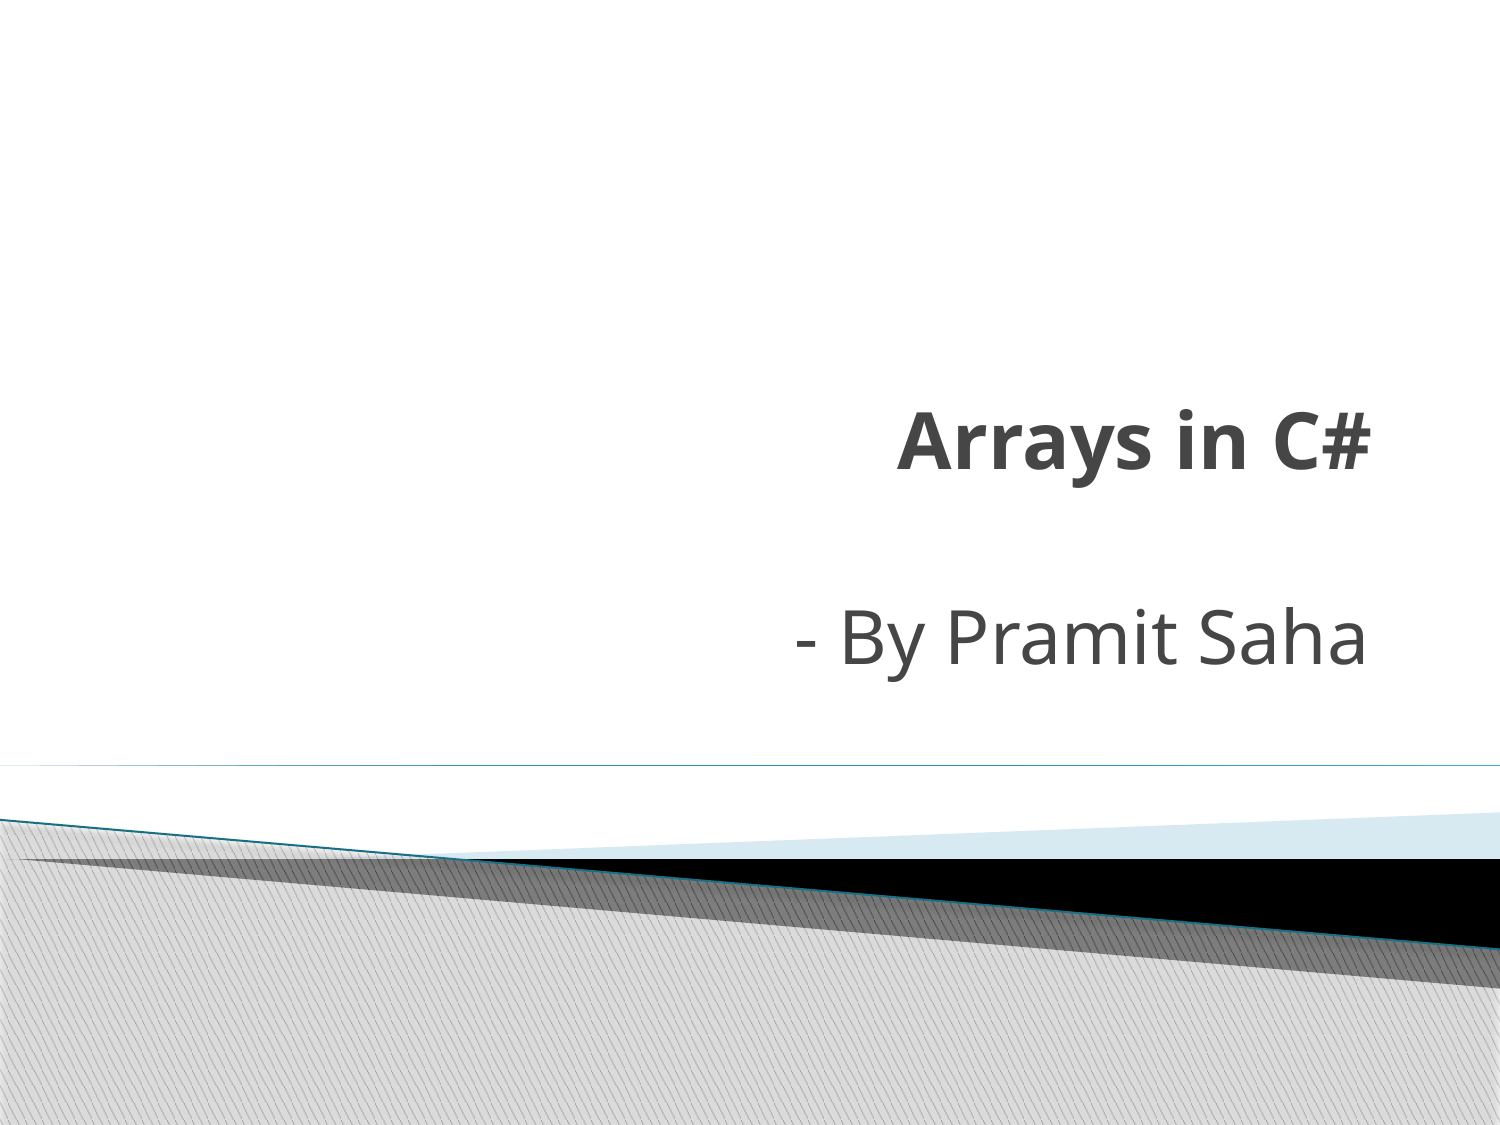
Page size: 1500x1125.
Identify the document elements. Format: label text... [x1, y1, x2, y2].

title Arrays in C# [112, 287, 1388, 588]
picture [5, 859, 1500, 989]
subtitle - By Pramit Saha [112, 592, 1388, 790]
